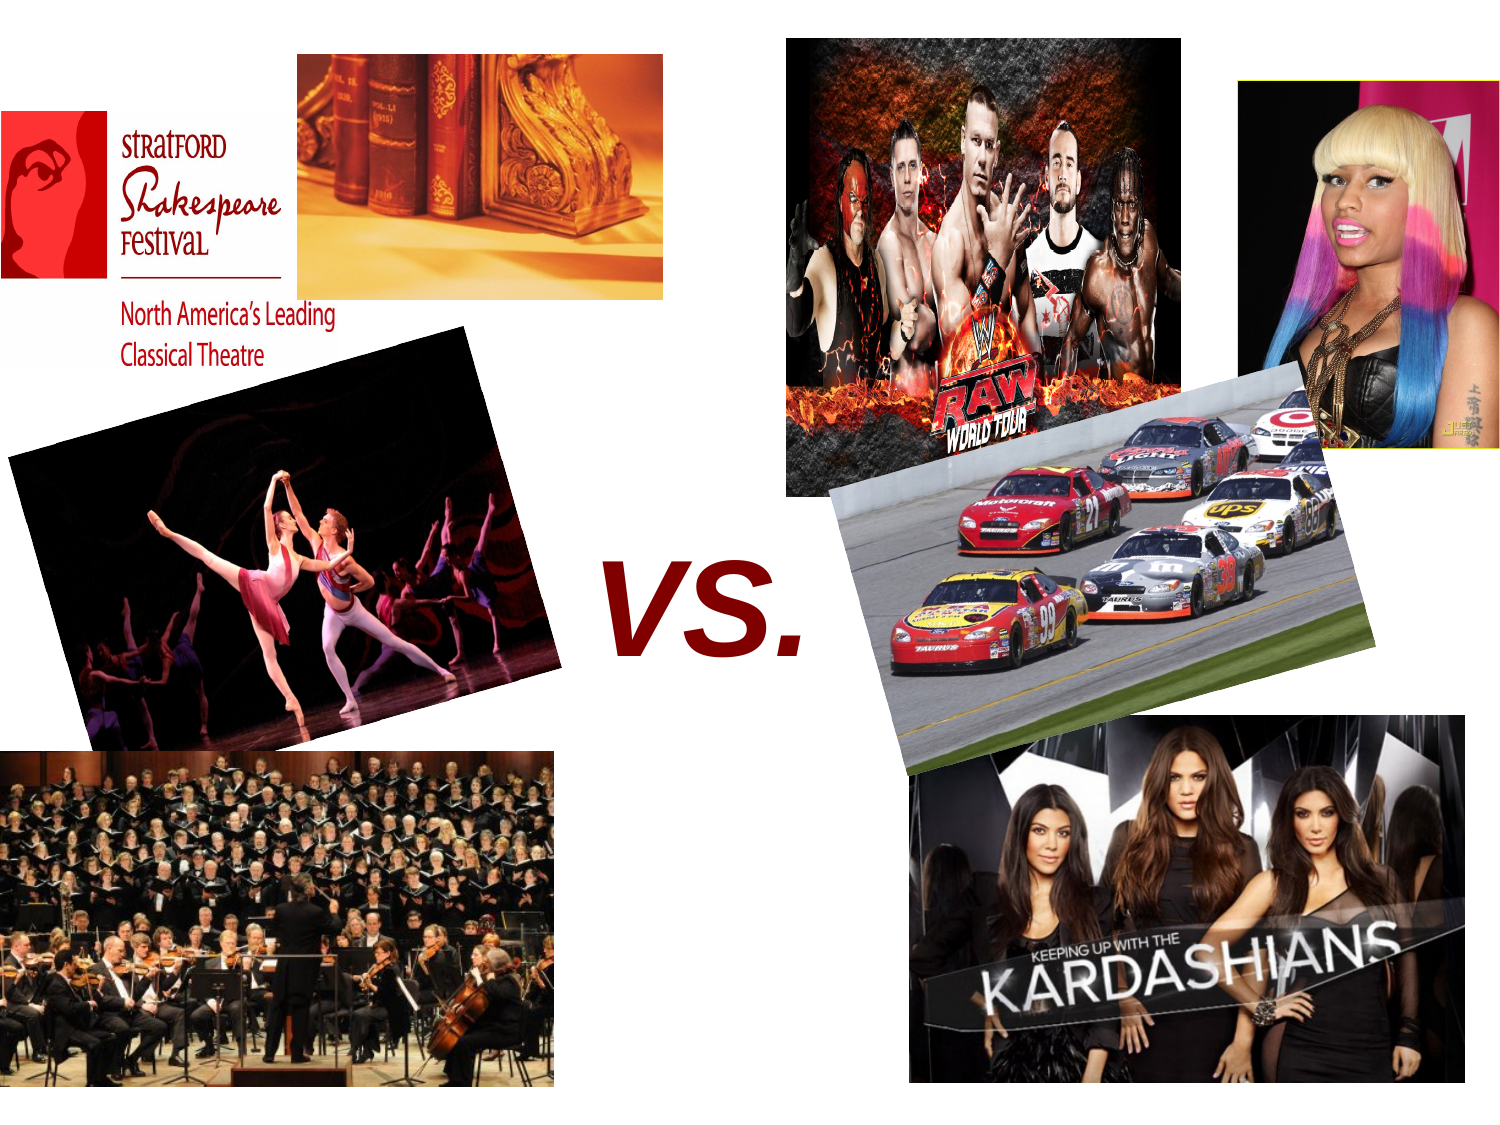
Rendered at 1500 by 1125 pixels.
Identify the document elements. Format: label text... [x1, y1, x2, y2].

text_box VS. [576, 511, 836, 692]
picture [0, 54, 663, 1087]
picture [786, 38, 1500, 1084]
